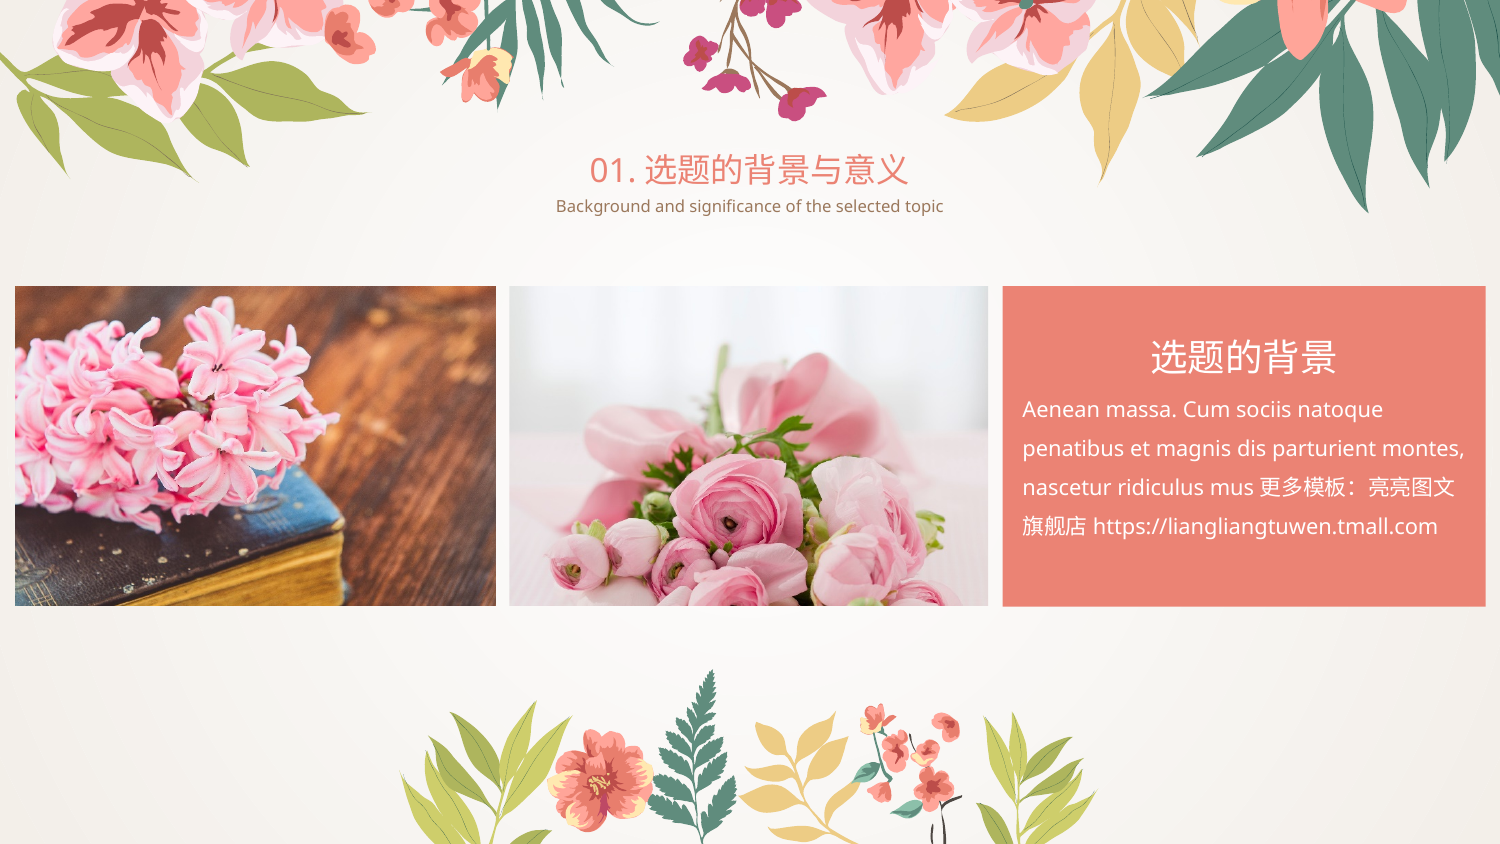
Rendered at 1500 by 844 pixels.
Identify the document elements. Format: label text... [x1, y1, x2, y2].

text_box 01.选题的背景与意义 [574, 142, 926, 188]
text_box [1002, 285, 1487, 608]
text_box Background and significance of the selected topic [541, 188, 959, 224]
text_box 选题的背景 [1135, 326, 1353, 387]
picture [509, 286, 989, 606]
picture [15, 286, 496, 606]
text_box Aenean massa. Cum sociis natoque penatibus et magnis dis parturient montes, nascetur ridiculus mus更多模板：亮亮图文旗舰店https://liangliangtuwen.tmall.com [1007, 374, 1481, 547]
picture [399, 669, 1099, 844]
